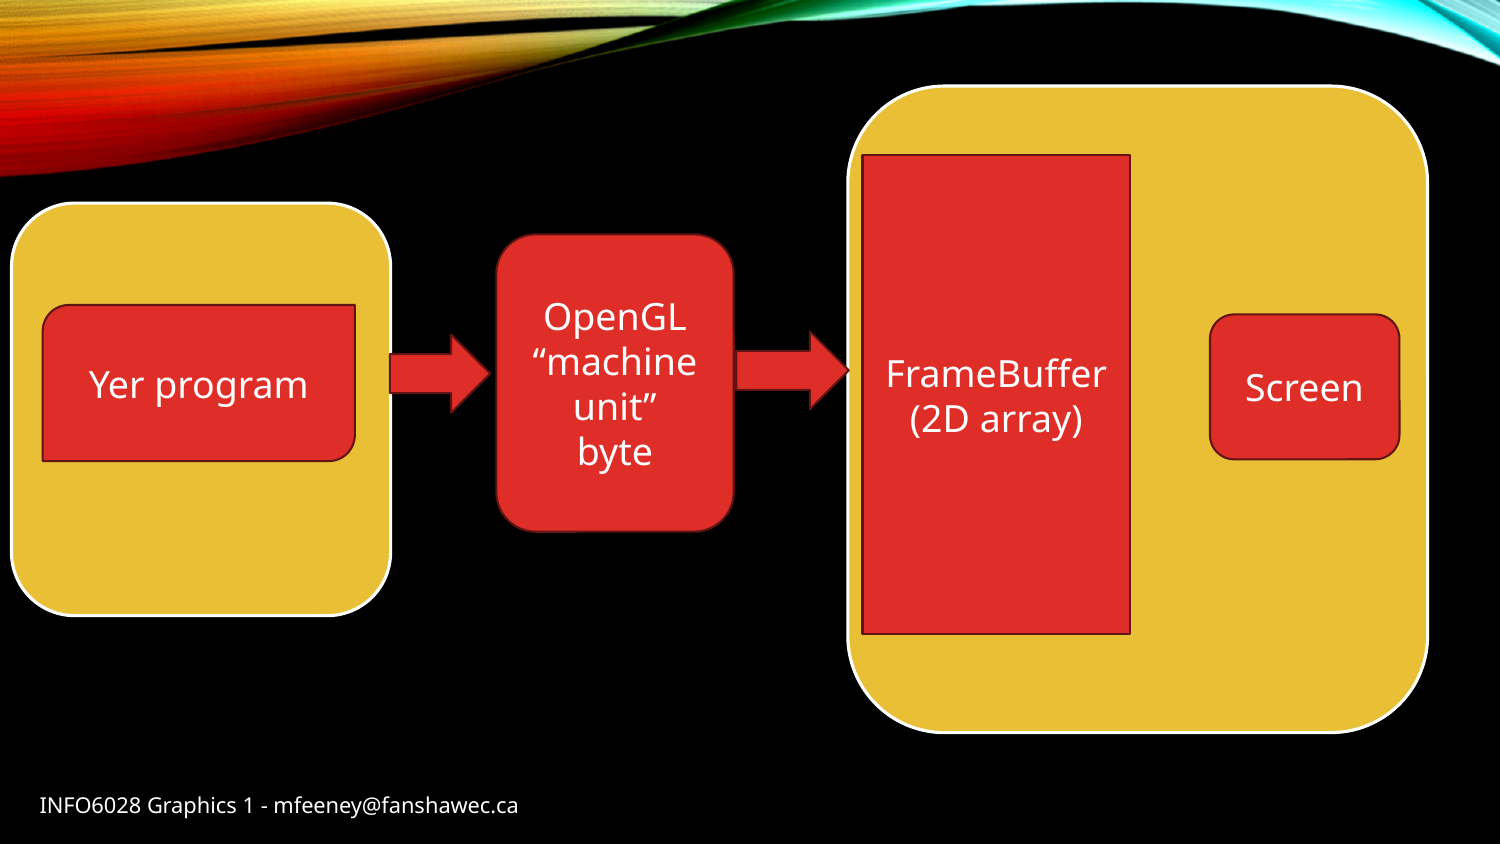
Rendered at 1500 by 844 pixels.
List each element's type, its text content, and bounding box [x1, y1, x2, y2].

text_box Screen [1208, 313, 1401, 461]
text_box Yer program [41, 303, 356, 463]
text_box [388, 333, 491, 414]
text_box [846, 84, 1430, 735]
picture [0, 0, 1500, 178]
text_box [735, 330, 850, 411]
text_box OpenGL “machine unit” byte [495, 233, 735, 533]
text_box FrameBuffer (2D array) [861, 154, 1131, 635]
text_box [9, 201, 393, 618]
